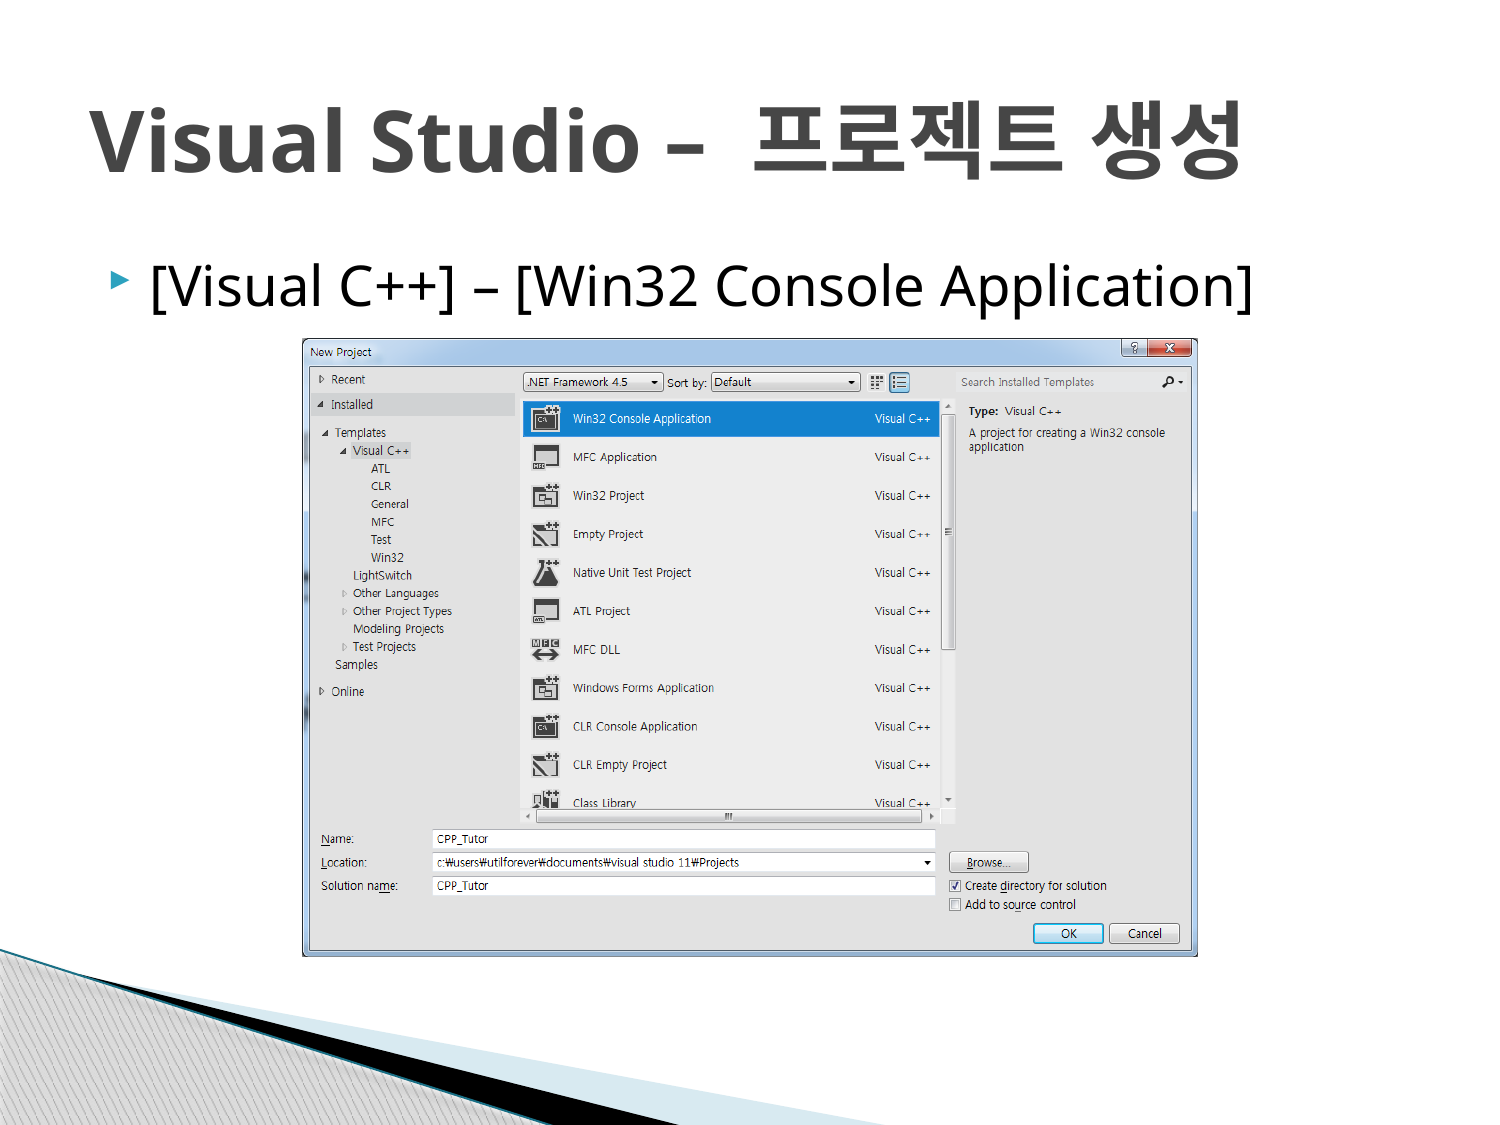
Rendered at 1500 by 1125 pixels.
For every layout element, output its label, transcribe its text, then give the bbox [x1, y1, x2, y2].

list [Visual C++] – [Win32 Console Application] [75, 243, 1425, 986]
title Visual Studio – 프로젝트 생성 [75, 45, 1425, 233]
picture [302, 337, 1198, 958]
